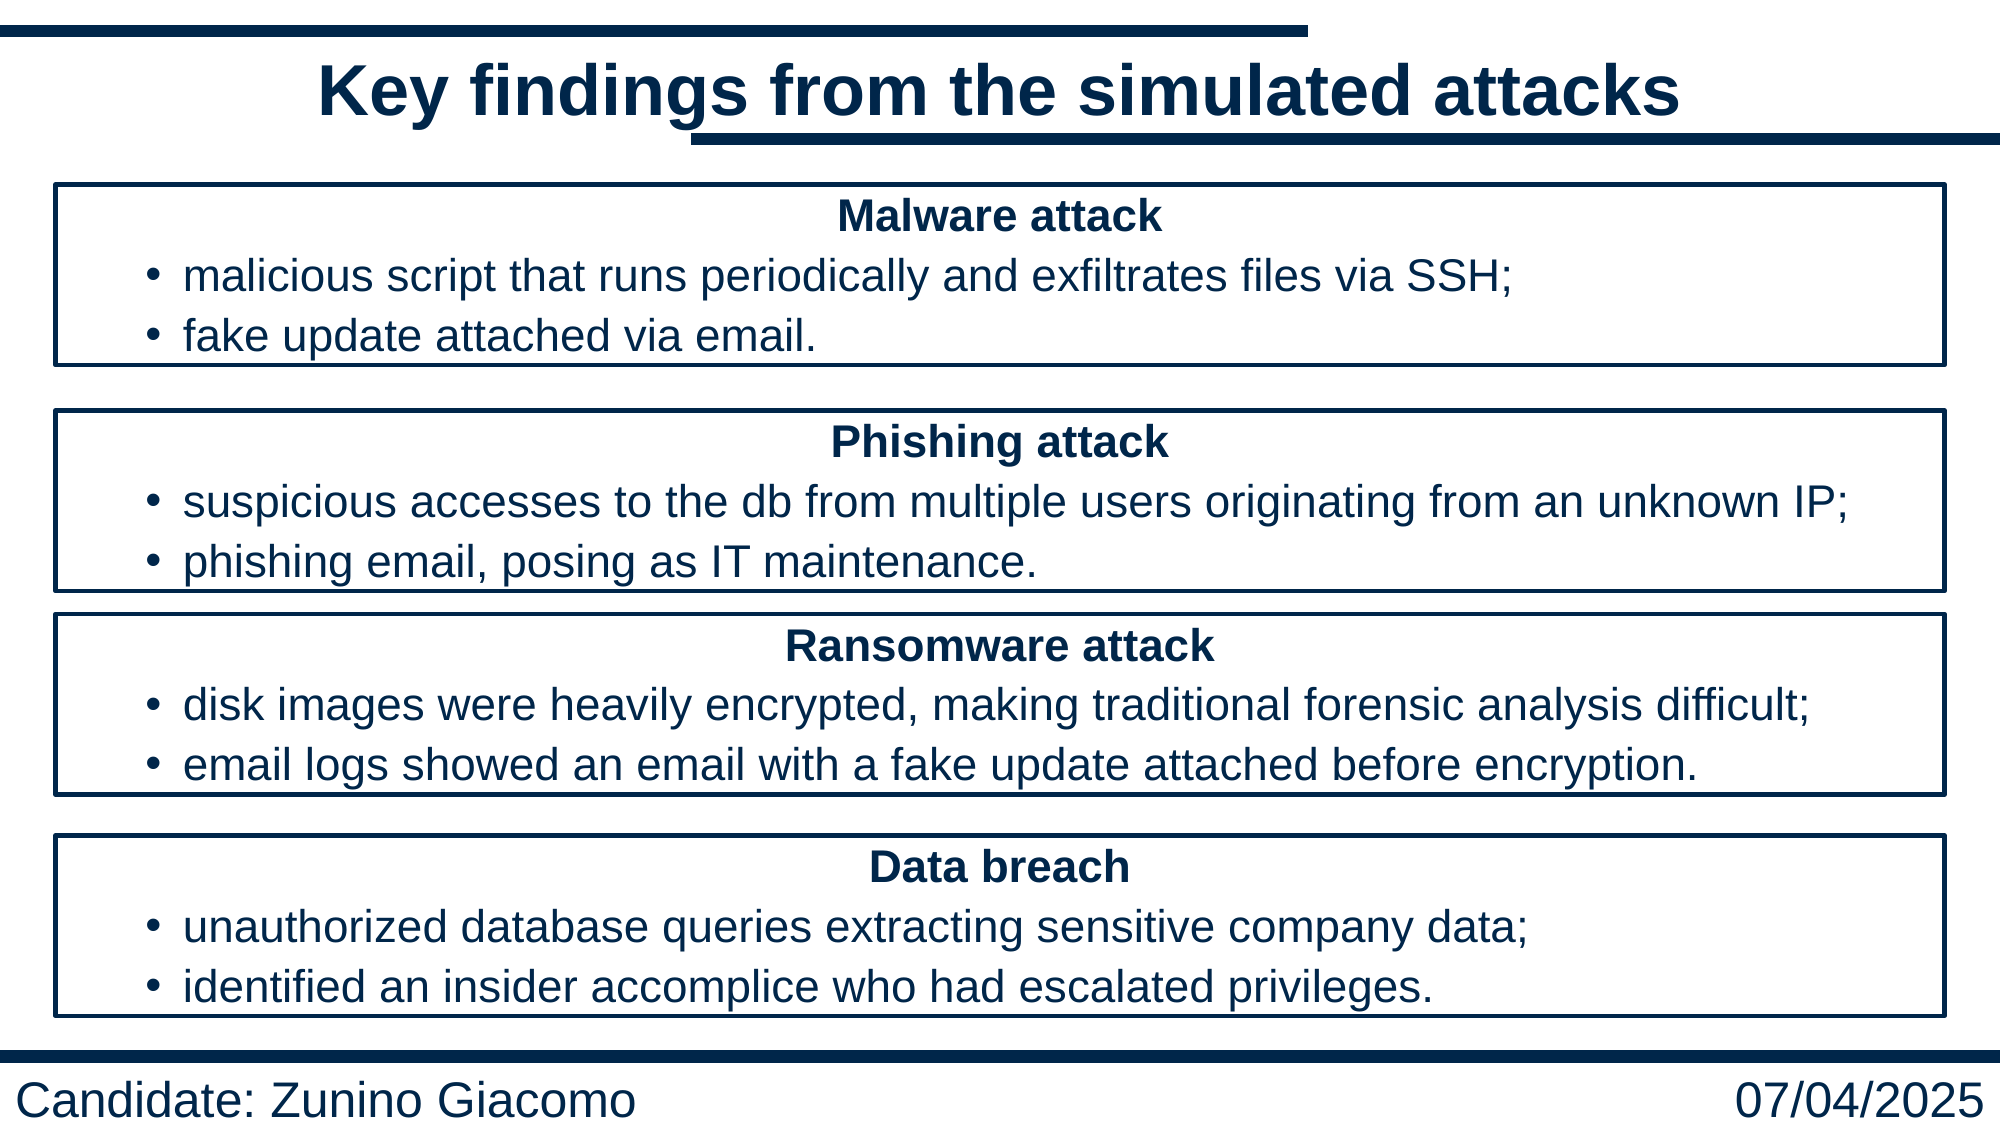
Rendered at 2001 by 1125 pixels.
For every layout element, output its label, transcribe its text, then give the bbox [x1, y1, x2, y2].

text_box Candidate: Zunino Giacomo [0, 1063, 765, 1125]
text_box 07/04/2025 [1235, 1063, 2000, 1125]
text_box Data breach unauthorized database queries extracting sensitive company data; identified an insider accomplice who had escalated privileges. [55, 835, 1945, 1016]
text_box Malware attack malicious script that runs periodically and exfiltrates files via SSH; fake update attached via email. [55, 184, 1945, 366]
text_box Ransomware attack disk images were heavily encrypted, making traditional forensic analysis difficult; email logs showed an email with a fake update attached before encryption. [55, 613, 1945, 795]
text_box Key findings from the simulated attacks [0, 46, 2000, 139]
text_box Phishing attack suspicious accesses to the db from multiple users originating from an unknown IP; phishing email, posing as IT maintenance. [55, 410, 1945, 592]
